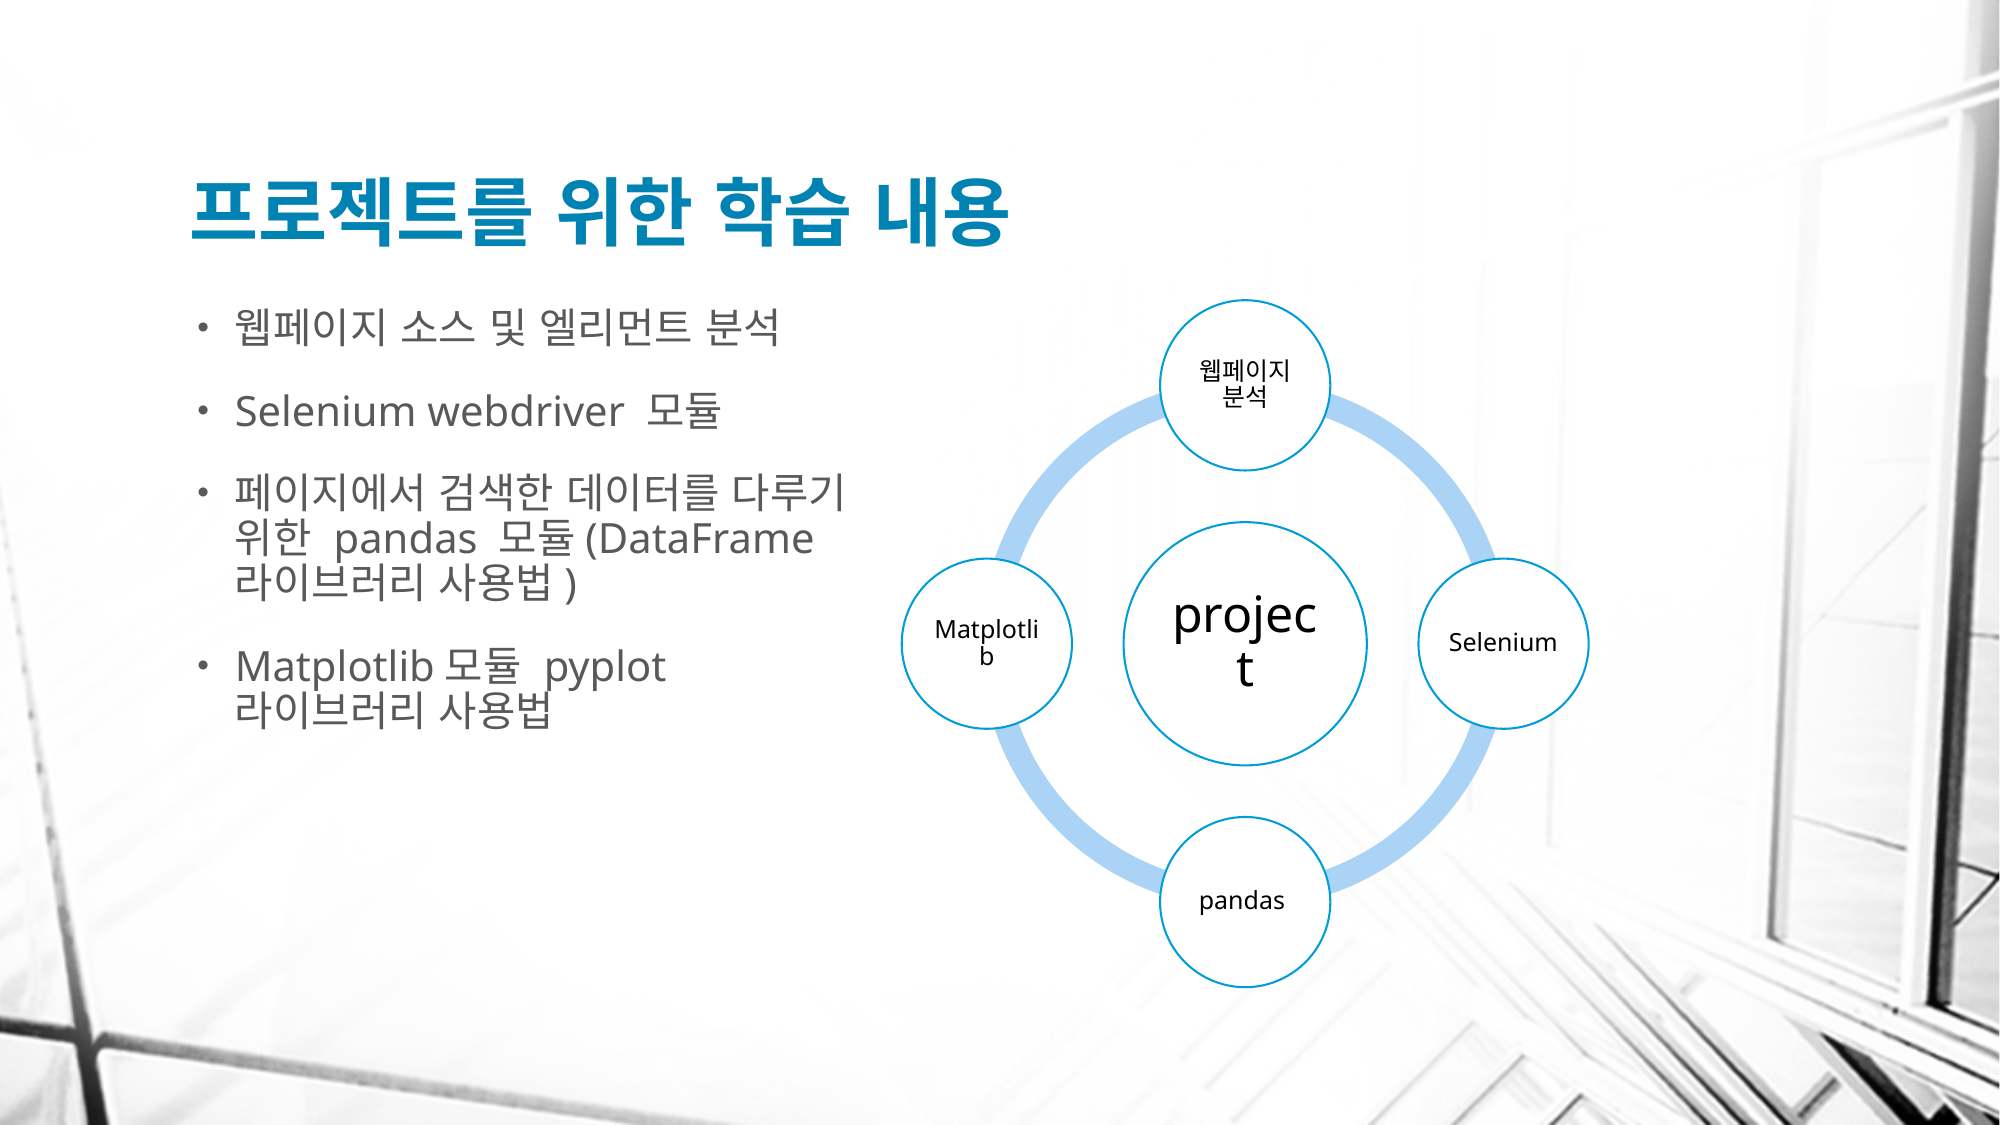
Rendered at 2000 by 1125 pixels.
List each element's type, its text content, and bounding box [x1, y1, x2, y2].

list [896, 299, 1594, 988]
title 프로젝트를 위한 학습 내용 [174, 87, 1600, 263]
list 웹페이지 소스 및 엘리먼트 분석 Selenium webdriver 모듈 페이지에서 검색한 데이터를 다루기 위한 pandas 모듈(DataFrame 라이브러리 사용법) Matplotlib모듈 pyplot라이브러리 사용법 [174, 299, 873, 988]
picture [0, 0, 2000, 1125]
